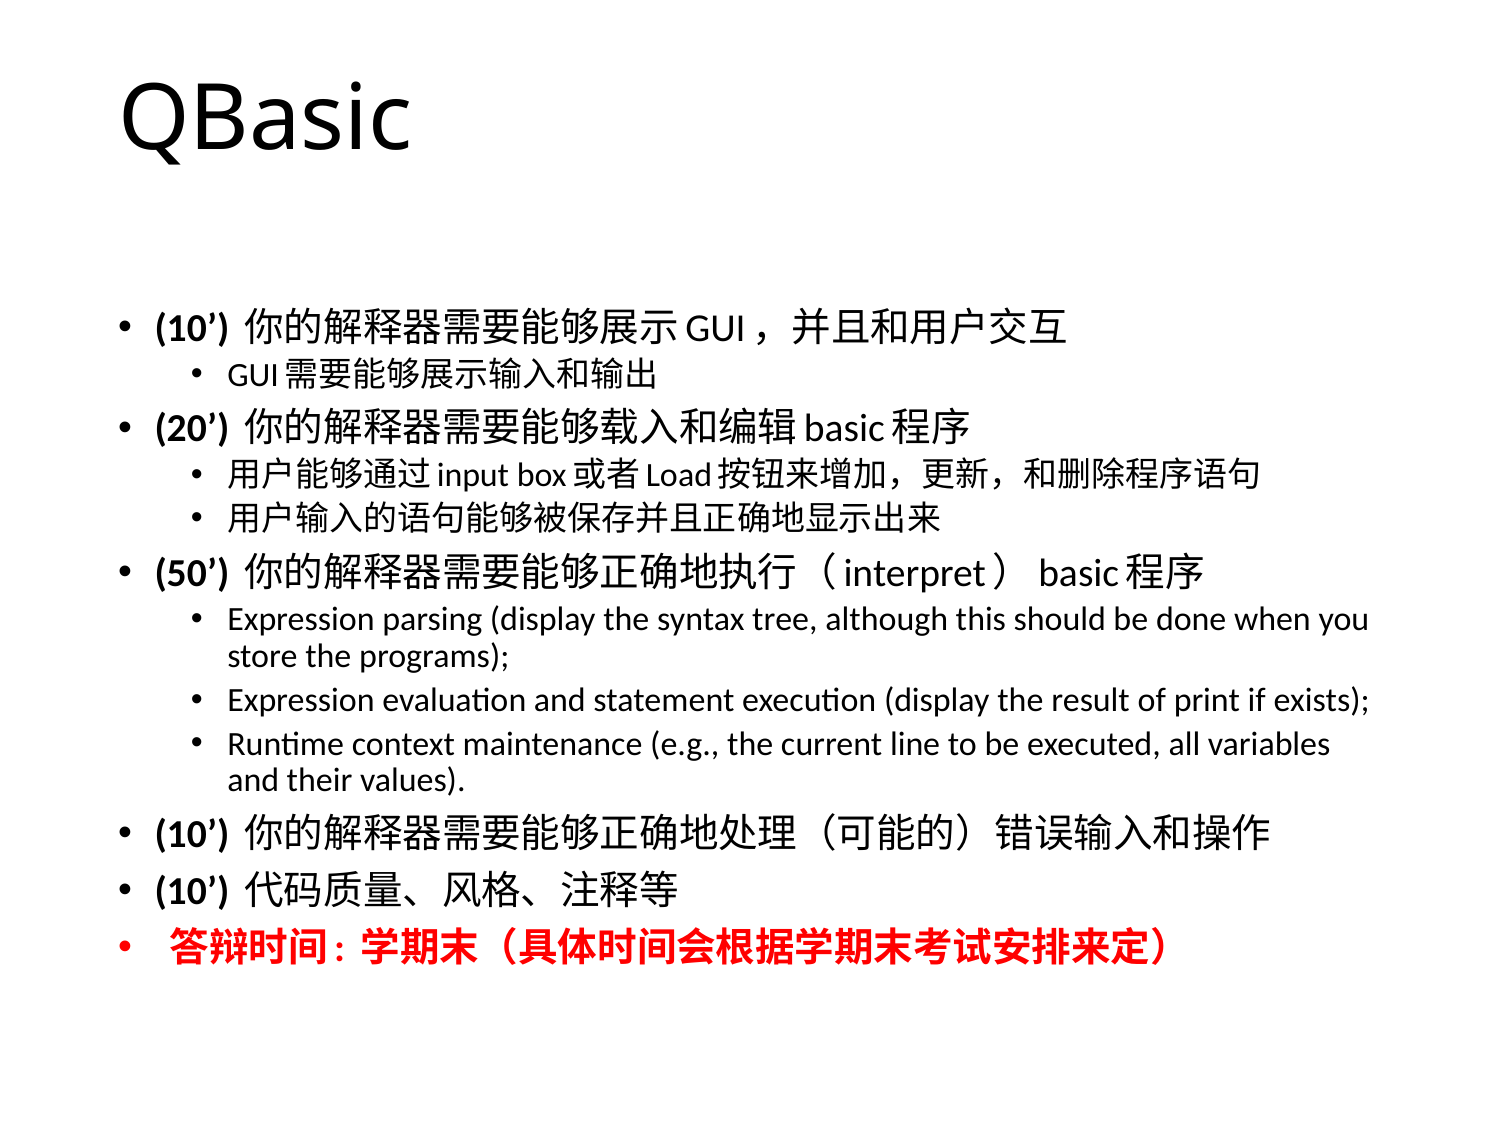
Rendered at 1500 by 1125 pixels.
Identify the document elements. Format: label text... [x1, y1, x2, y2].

list (10’) 你的解释器需要能够展示GUI，并且和用户交互 GUI需要能够展示输入和输出 (20’) 你的解释器需要能够载入和编辑basic程序 用户能够通过input box或者Load按钮来增加，更新，和删除程序语句 用户输入的语句能够被保存并且正确地显示出来 (50’) 你的解释器需要能够正确地执行（interpret）basic程序 Expression parsing (display the syntax tree, although this should be done when you store the programs); Expression evaluation and statement execution (display the result of print if exists); Runtime context maintenance (e.g., the current line to be executed, all variables and their values). (10’) 你的解释器需要能够正确地处理（可能的）错误输入和操作 (10’) 代码质量、风格、注释等 答辩时间: 学期末（具体时间会根据学期末考试安排来定） [103, 299, 1397, 1014]
title QBasic [103, 59, 1397, 180]
